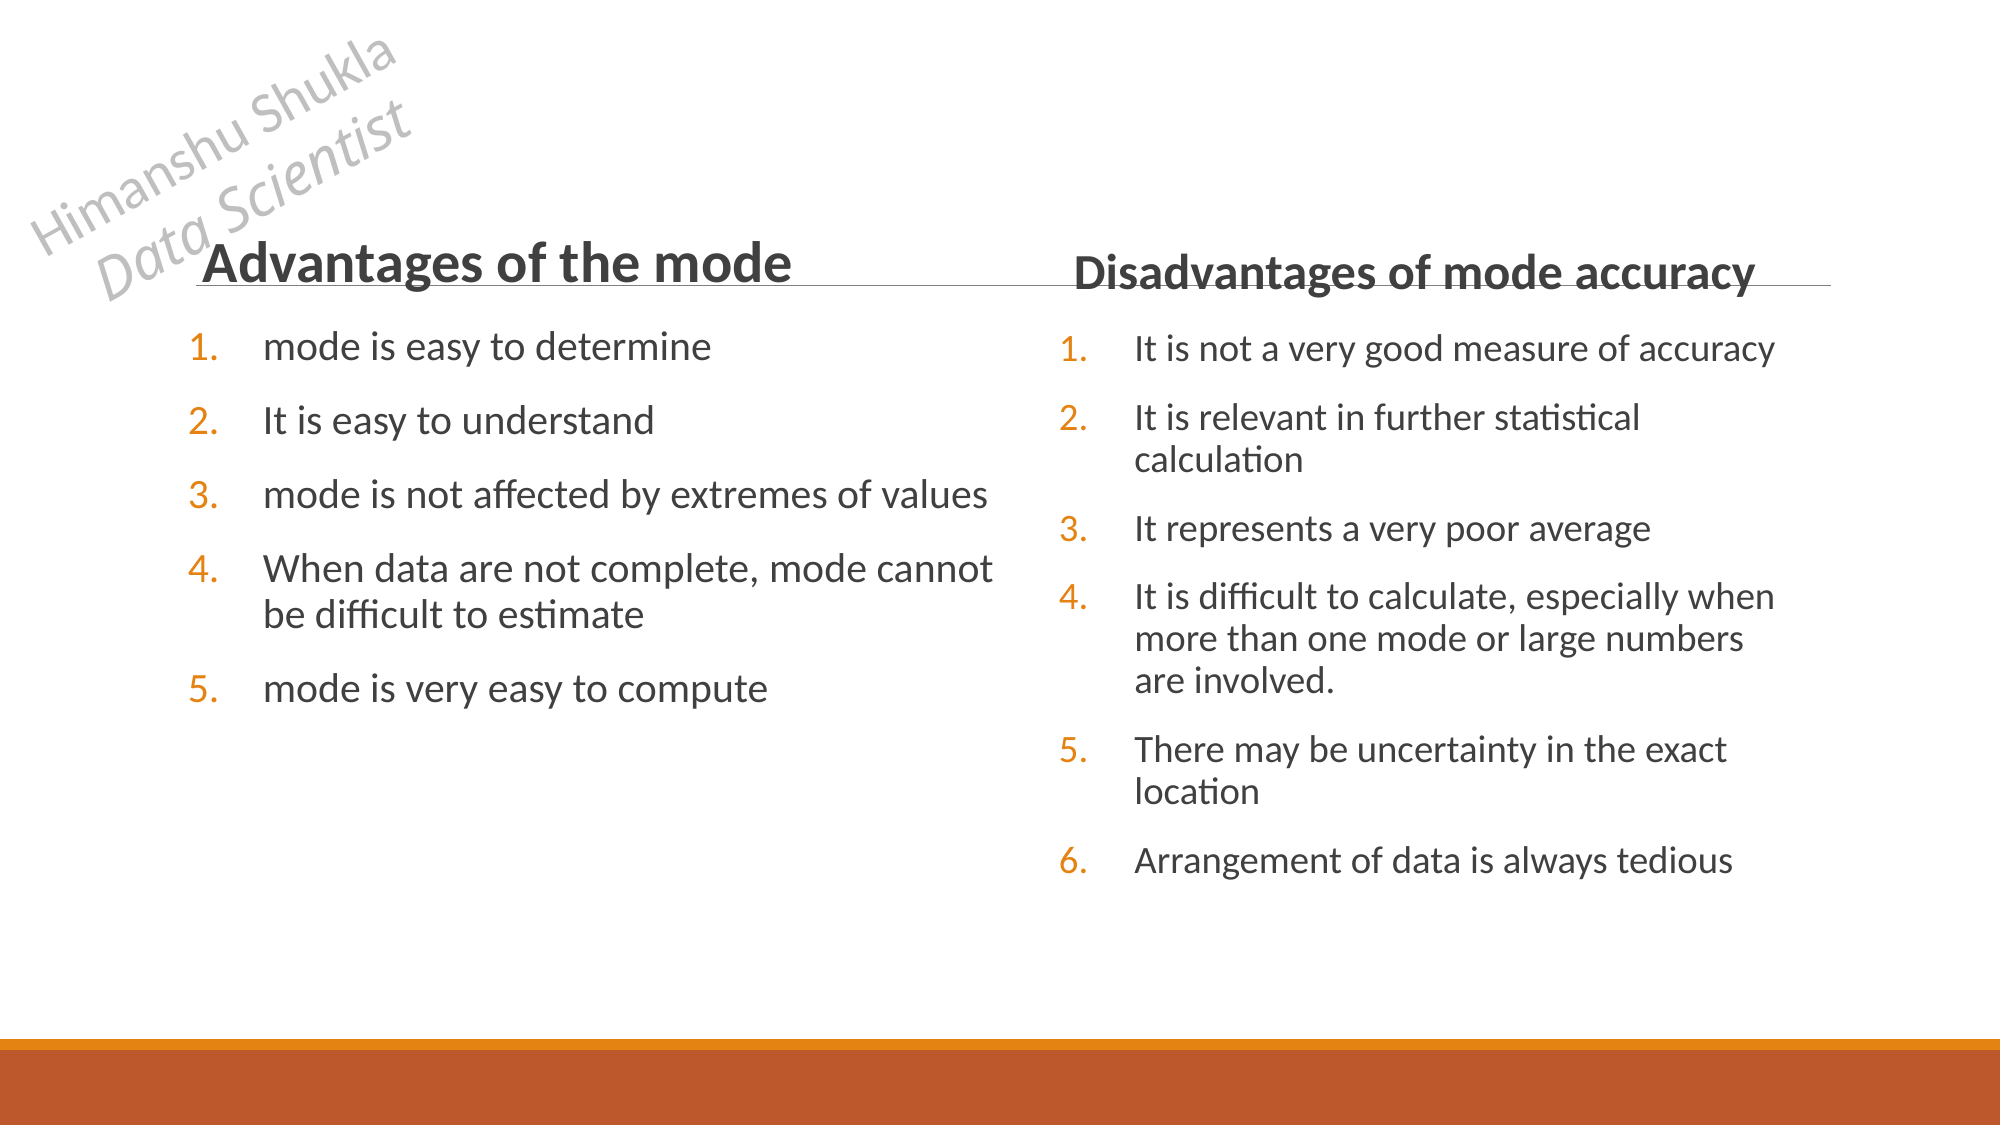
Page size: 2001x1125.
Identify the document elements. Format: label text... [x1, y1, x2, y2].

list Advantages of the mode mode is easy to determine It is easy to understand mode is not affected by extremes of values When data are not complete, mode cannot be difficult to estimate mode is very easy to compute [187, 224, 1002, 950]
text_box Himanshu Shukla Data Scientist [0, 0, 469, 344]
text_box Disadvantages of mode accuracy It is not a very good measure of accuracy It is relevant in further statistical calculation It represents a very poor average It is difficult to calculate, especially when more than one mode or large numbers are involved. There may be uncertainty in the exact location Arrangement of data is always tedious [1058, 238, 1795, 899]
